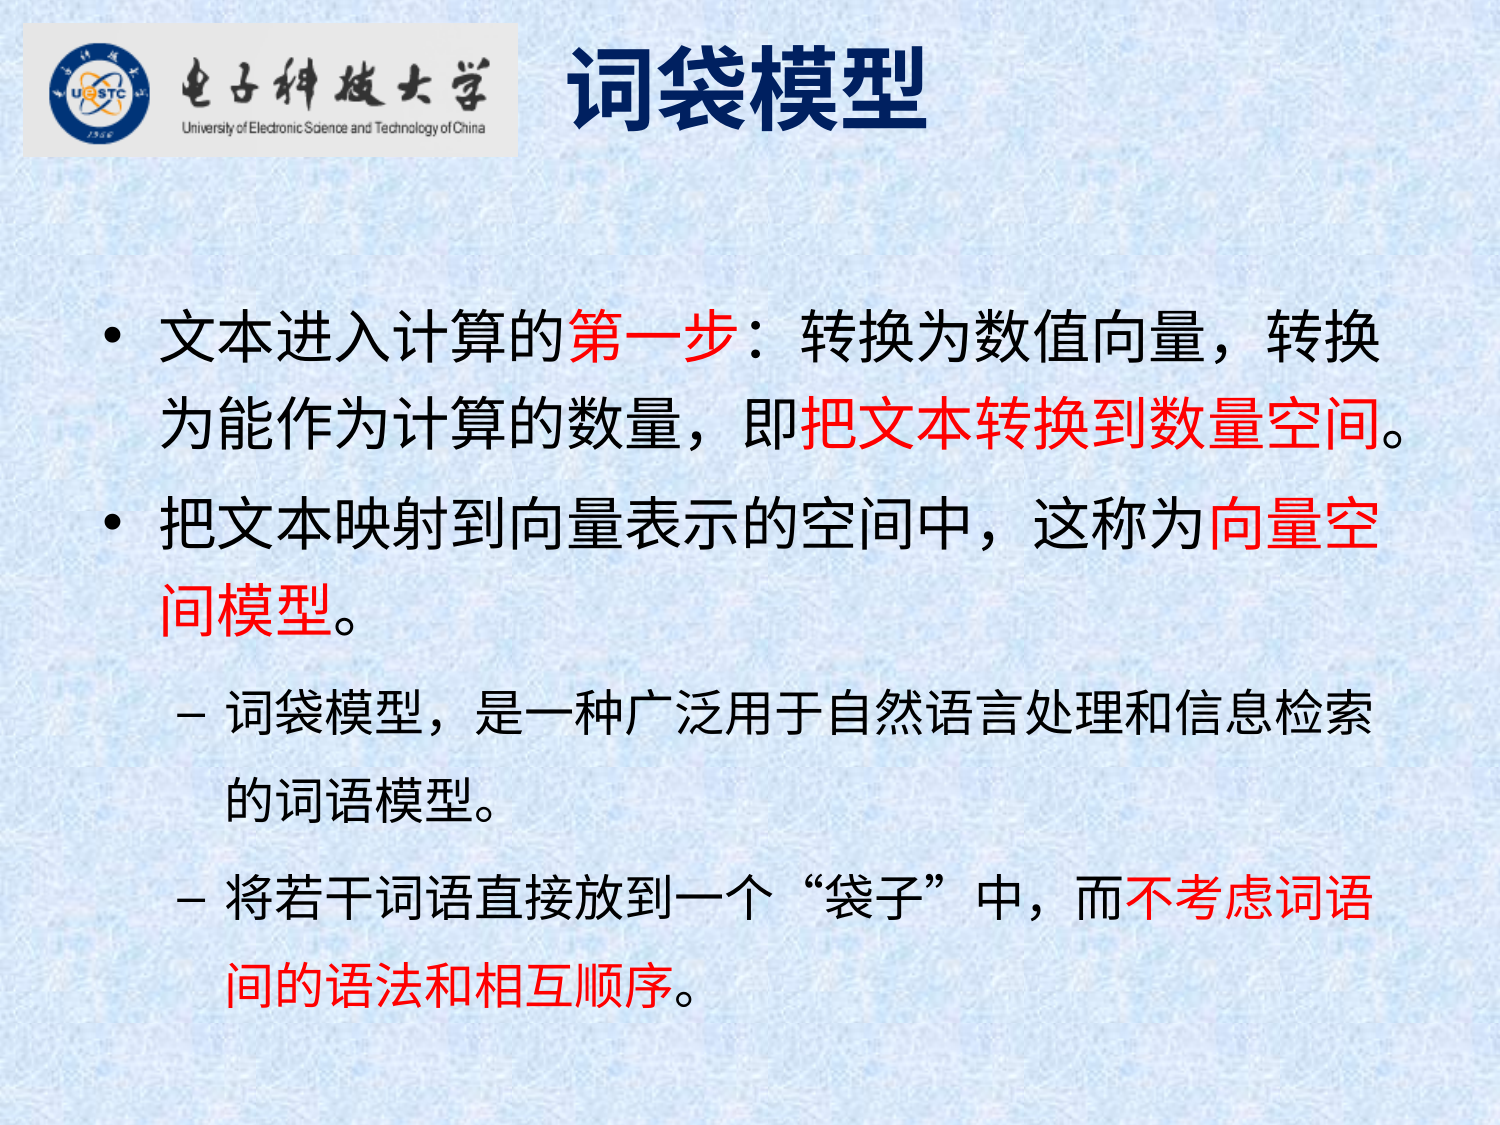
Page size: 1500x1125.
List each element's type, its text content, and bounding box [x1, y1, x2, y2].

title 词袋模型 [549, 24, 1400, 175]
picture [0, 0, 1500, 1125]
list 文本进入计算的第一步：转换为数值向量，转换为能作为计算的数量，即把文本转换到数量空间。 把文本映射到向量表示的空间中，这称为向量空间模型。 词袋模型，是一种广泛用于自然语言处理和信息检索的词语模型。 将若干词语直接放到一个“袋子”中，而不考虑词语间的语法和相互顺序。 [87, 275, 1425, 1013]
